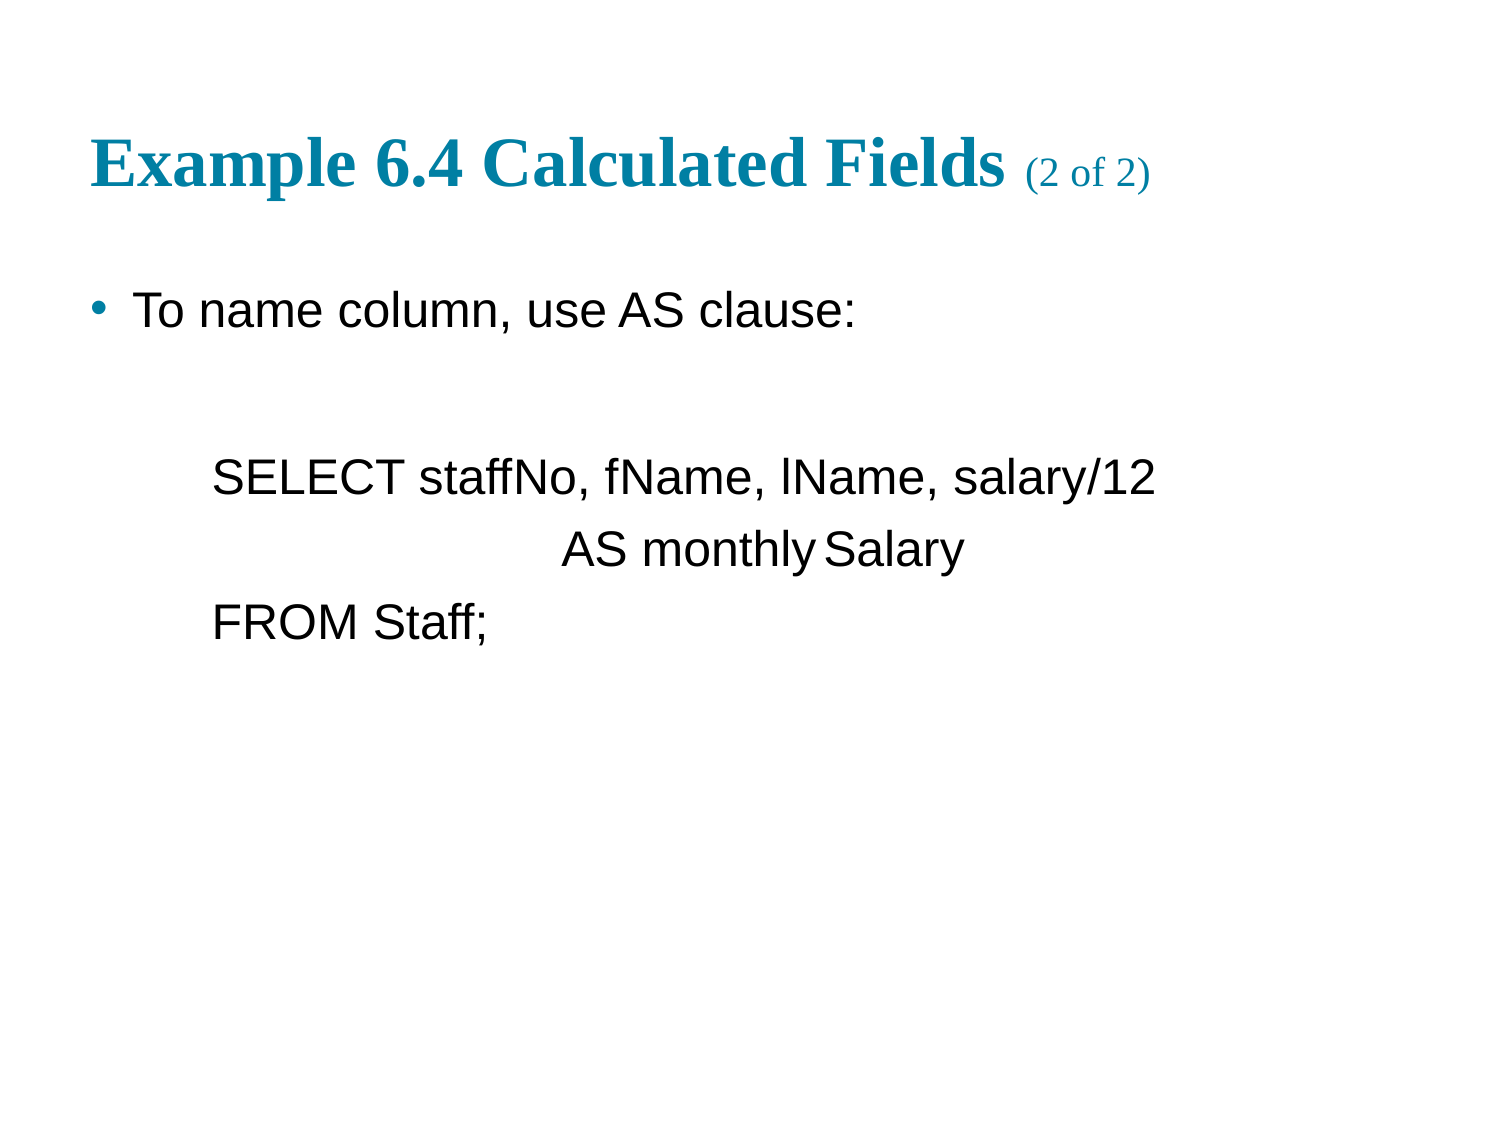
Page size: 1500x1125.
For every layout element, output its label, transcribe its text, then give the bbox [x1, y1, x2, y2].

list SELECT staff No, f Name, l Name, salary /12 AS monthly Salary FROM Staff; [75, 429, 1244, 670]
list To name column, use AS clause: [75, 262, 1425, 355]
title Example 6.4 Calculated Fields (2 of 2) [75, 35, 1425, 216]
